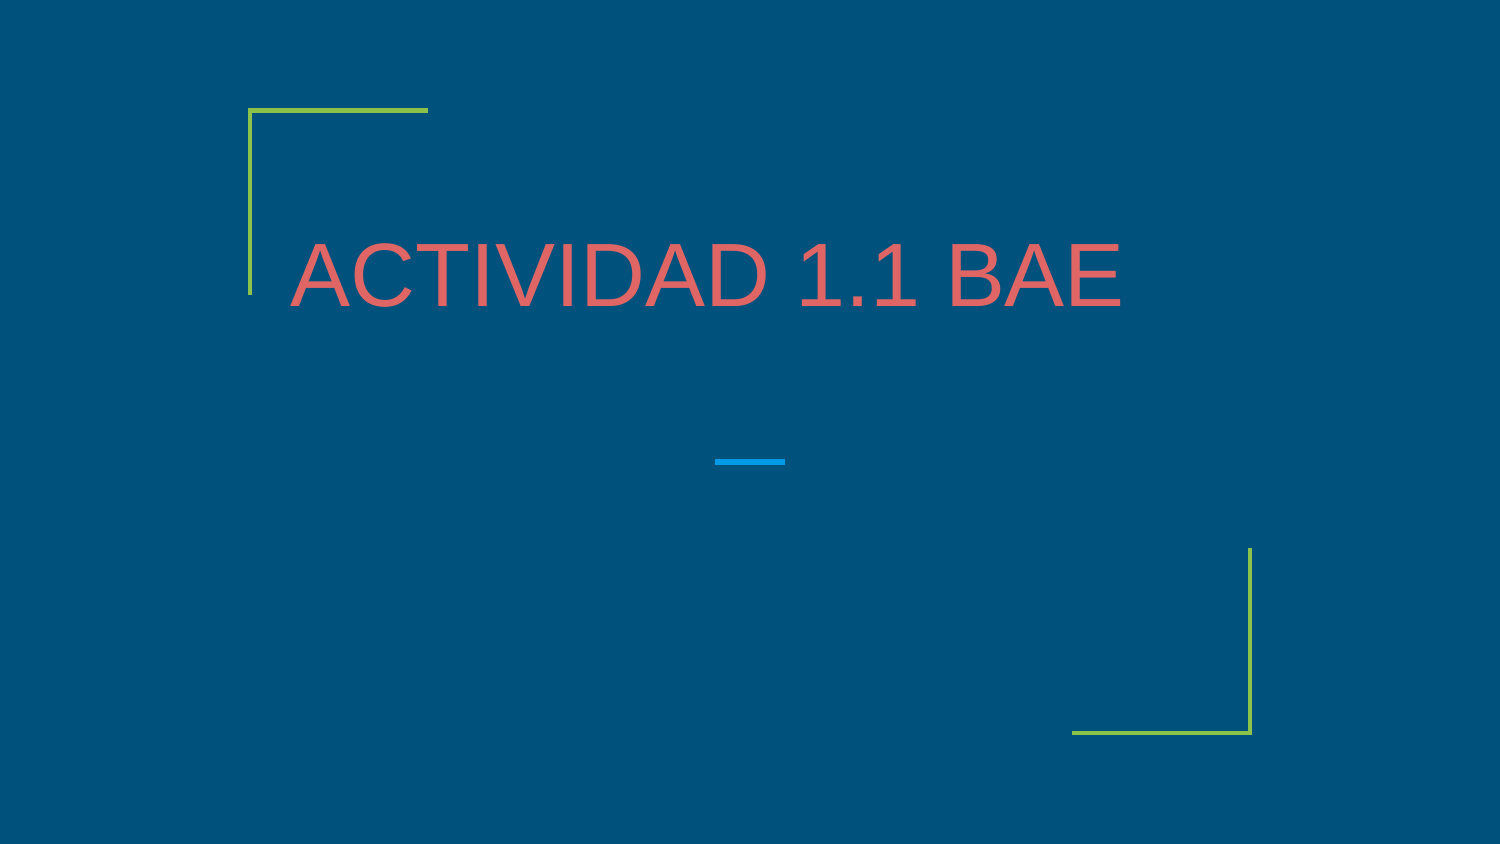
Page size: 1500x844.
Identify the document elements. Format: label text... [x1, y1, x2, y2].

title ACTIVIDAD 1.1 BAE [275, 195, 1225, 435]
